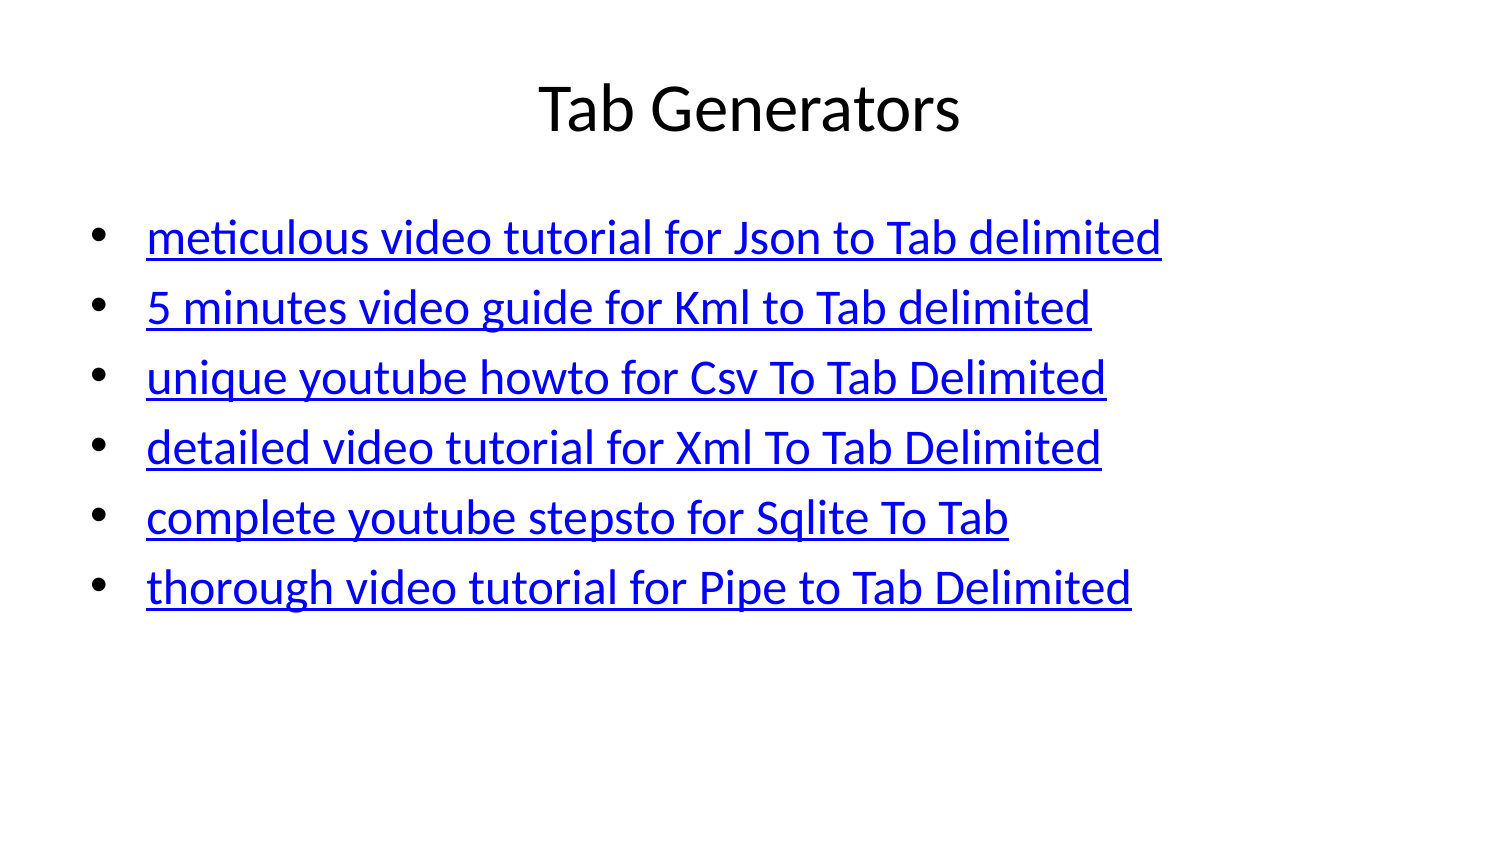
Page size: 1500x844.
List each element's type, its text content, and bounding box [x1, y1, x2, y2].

title Tab Generators [75, 33, 1425, 175]
list meticulous video tutorial for Json to Tab delimited 5 minutes video guide for Kml to Tab delimited unique youtube howto for Csv To Tab Delimited detailed video tutorial for Xml To Tab Delimited complete youtube stepsto for Sqlite To Tab thorough video tutorial for Pipe to Tab Delimited [75, 196, 1425, 754]
